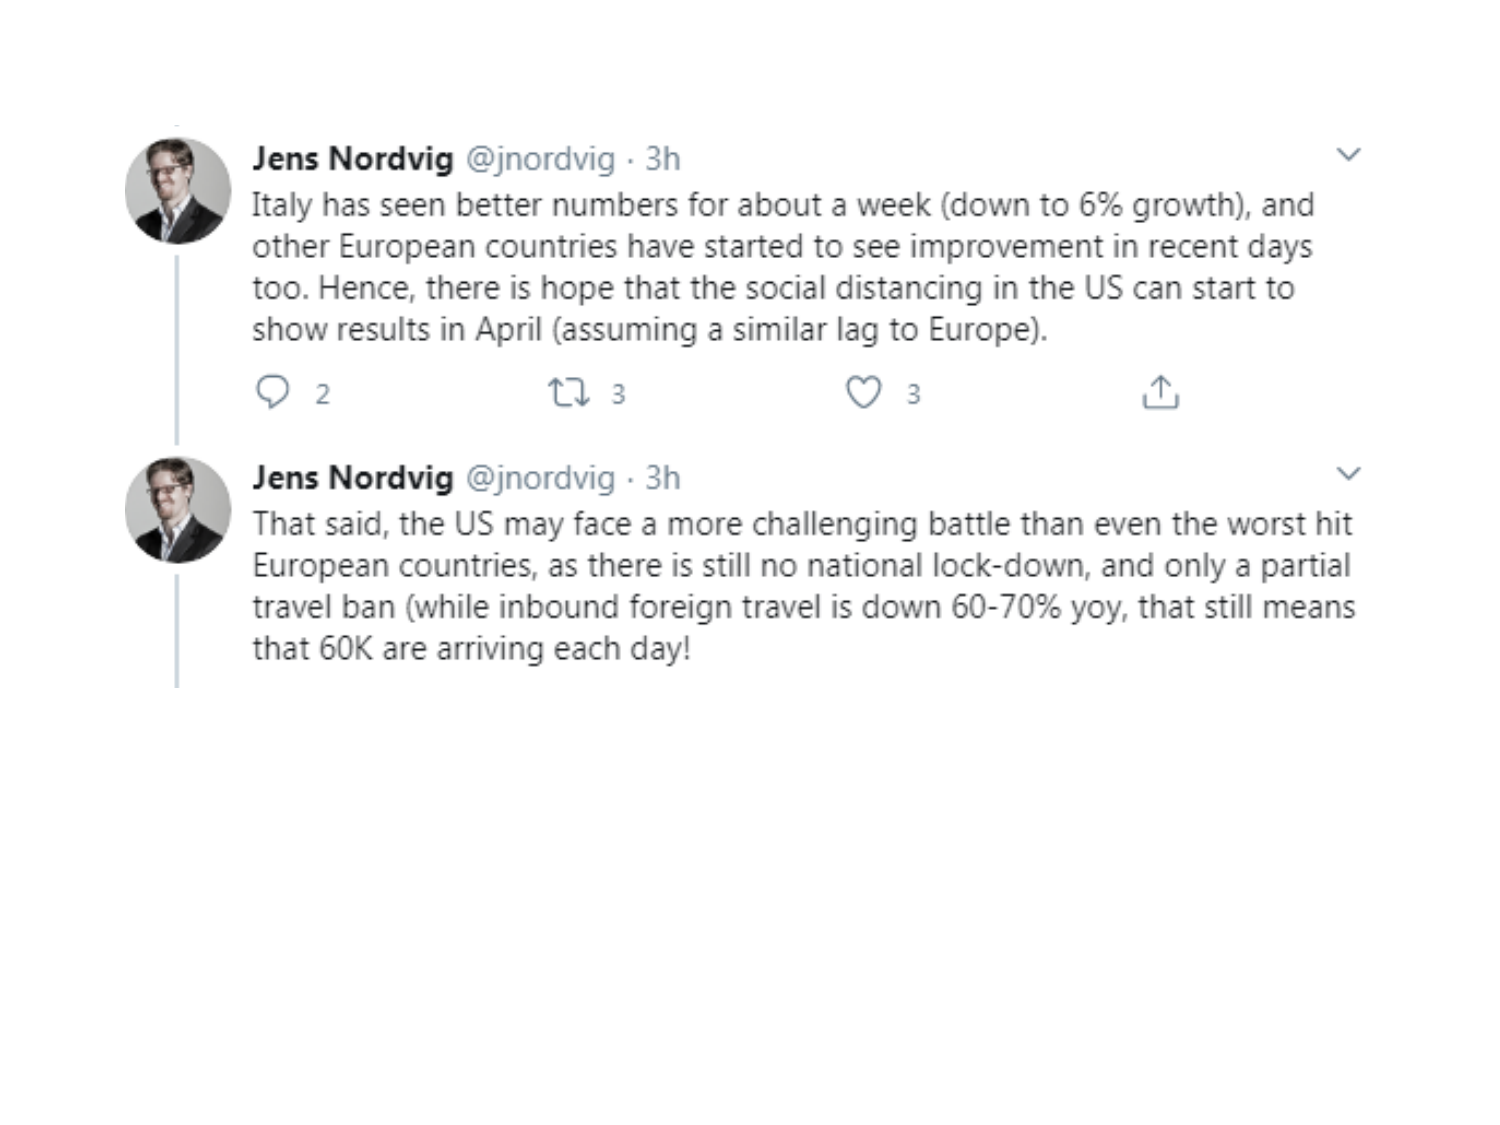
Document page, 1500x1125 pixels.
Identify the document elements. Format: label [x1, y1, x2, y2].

picture [124, 124, 1393, 688]
